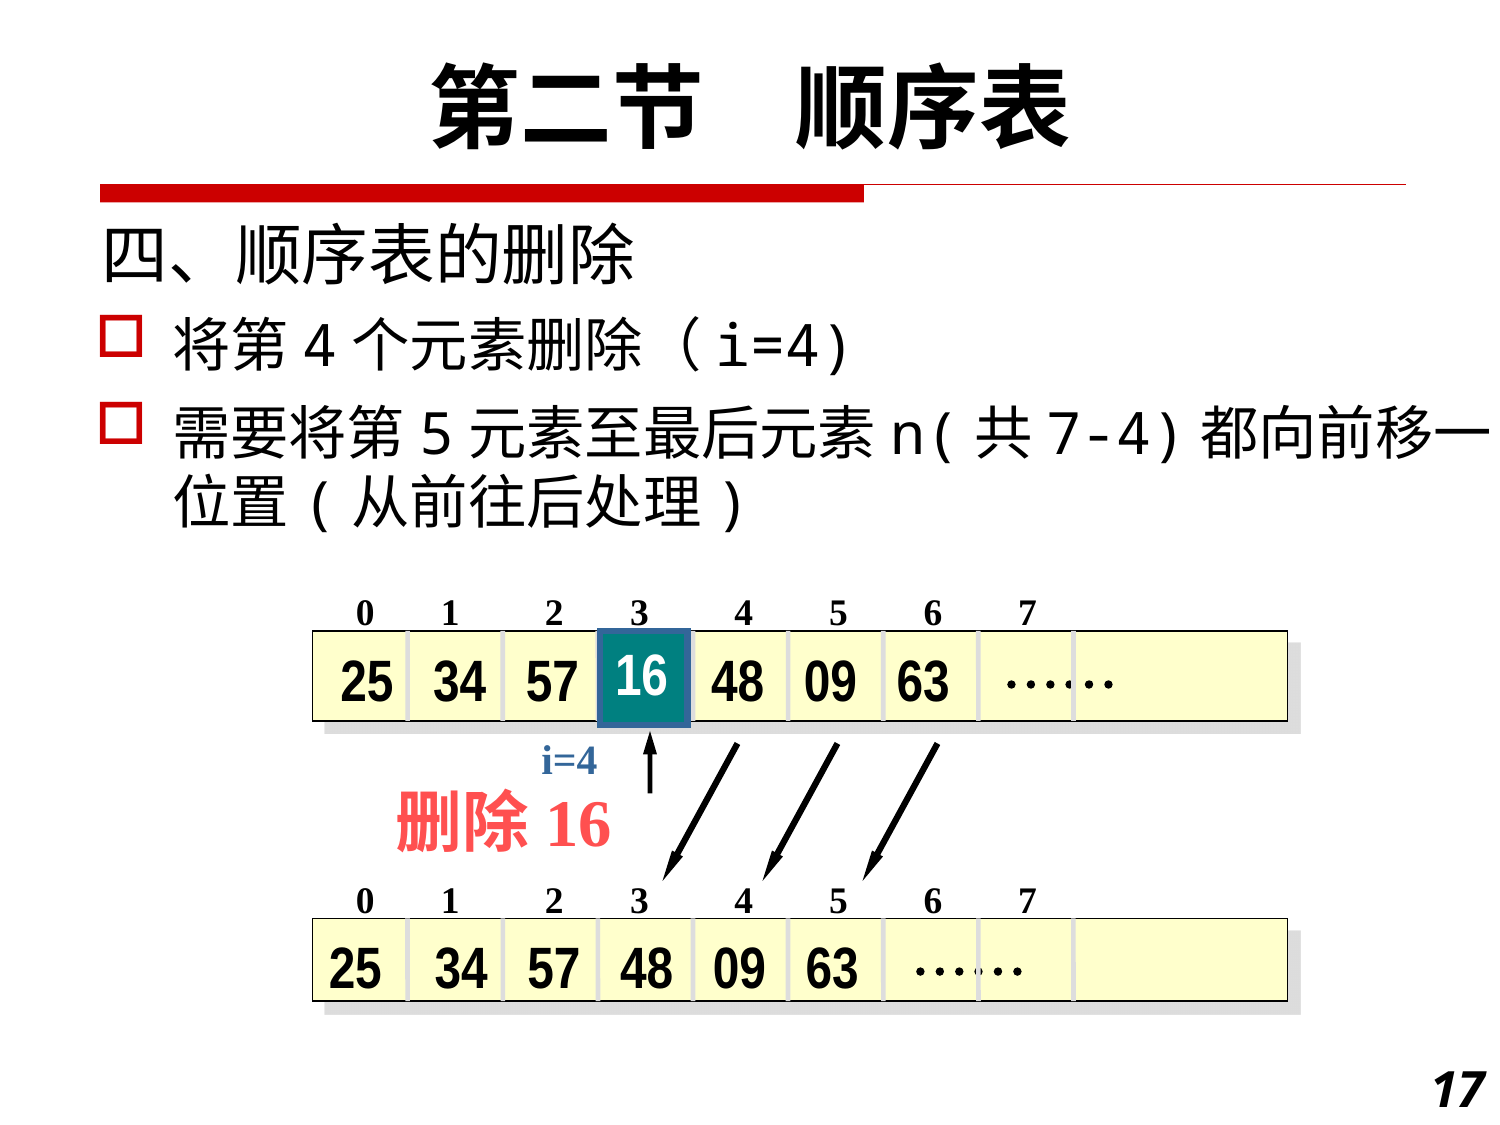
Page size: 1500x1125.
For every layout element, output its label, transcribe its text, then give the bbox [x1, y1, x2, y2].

list 将第4个元素删除（i=4) 需要将第5元素至最后元素n(共7-4)都向前移一位置(从前往后处理) [80, 300, 1500, 551]
text_box 17 [1400, 1049, 1500, 1125]
title 四、顺序表的删除 [86, 188, 1025, 300]
text_box 第二节 顺序表 [56, 42, 1444, 168]
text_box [312, 580, 1288, 1008]
